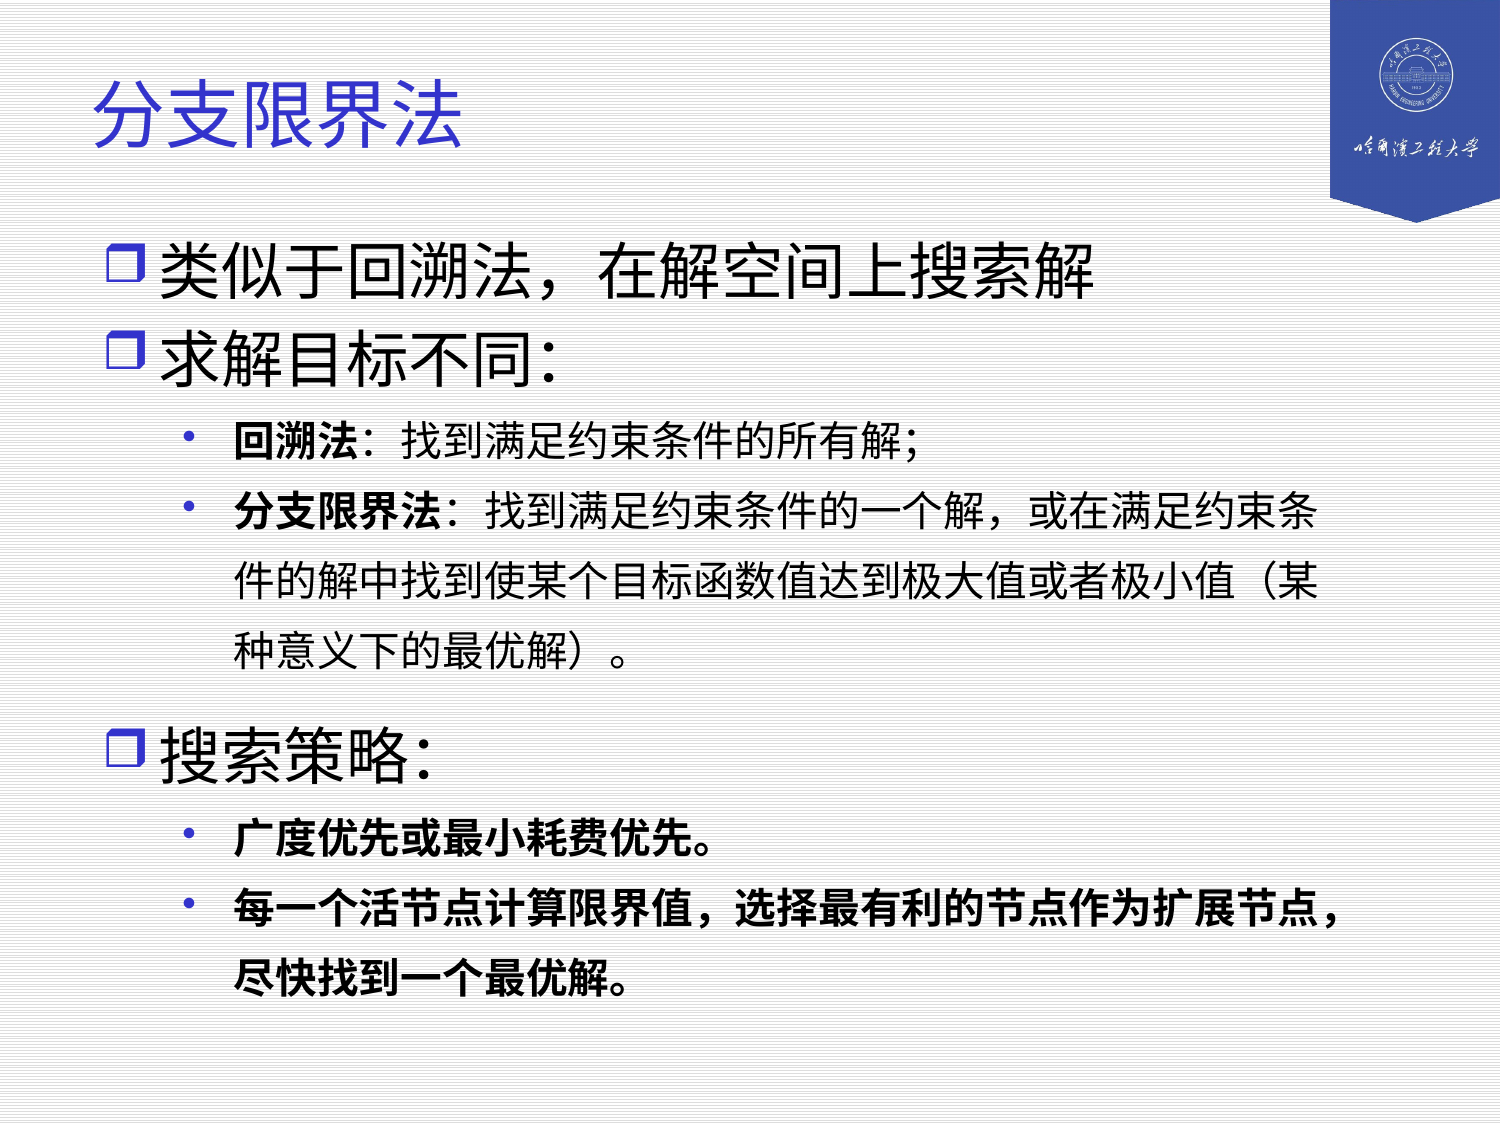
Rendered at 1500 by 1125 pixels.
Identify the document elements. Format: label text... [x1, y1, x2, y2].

title 分支限界法 [74, 37, 1351, 188]
list 类似于回溯法，在解空间上搜索解 求解目标不同： 回溯法：找到满足约束条件的所有解； 分支限界法：找到满足约束条件的一个解，或在满足约束条件的解中找到使某个目标函数值达到极大值或者极小值（某种意义下的最优解）。 搜索策略： 广度优先或最小耗费优先。 每一个活节点计算限界值，选择最有利的节点作为扩展节点，尽快找到一个最优解。 [87, 224, 1363, 1026]
picture [1330, 0, 1500, 223]
